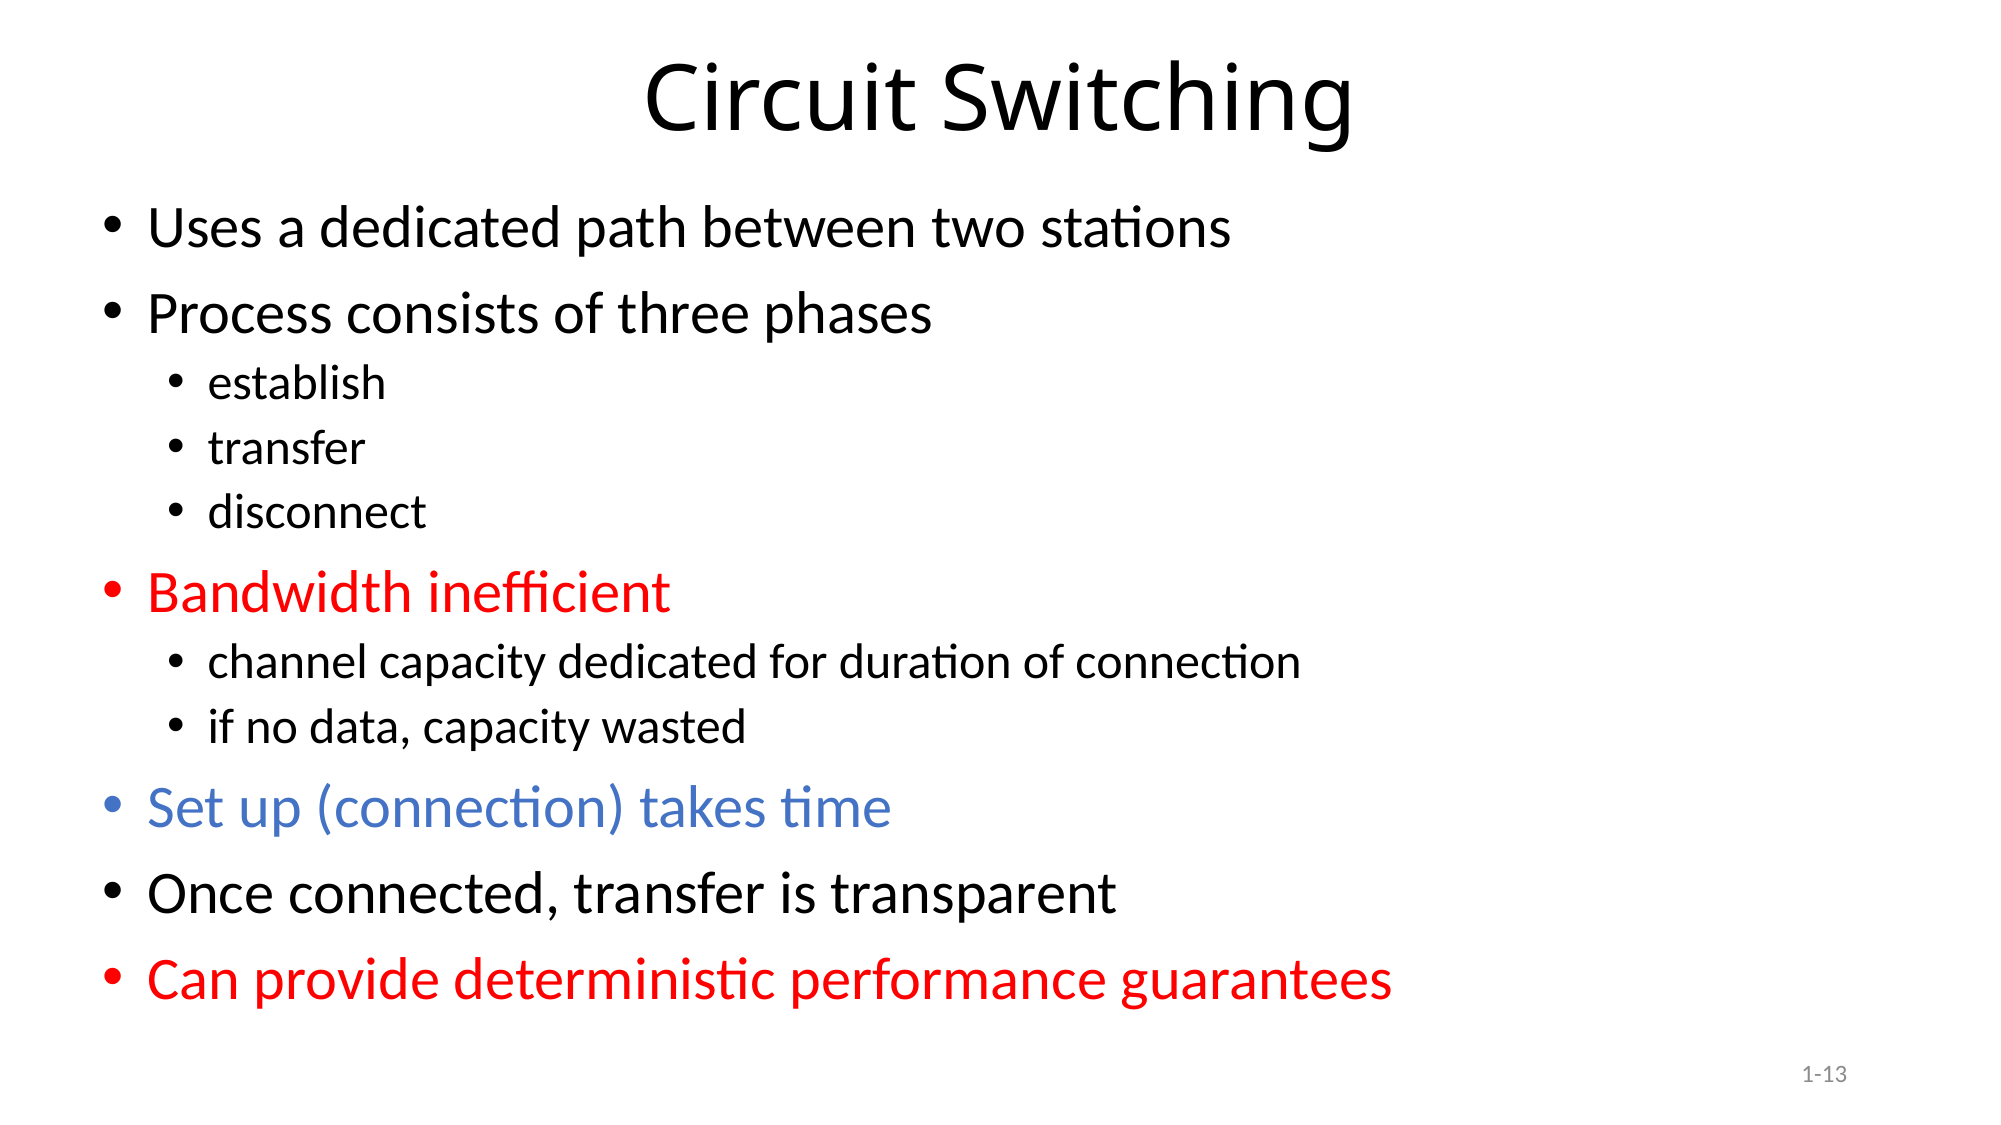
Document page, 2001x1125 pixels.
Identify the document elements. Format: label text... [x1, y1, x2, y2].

list Uses a dedicated path between two stations Process consists of three phases establish transfer disconnect Bandwidth inefficient channel capacity dedicated for duration of connection if no data, capacity wasted Set up (connection) takes time Once connected, transfer is transparent Can provide deterministic performance guarantees [87, 187, 1925, 1038]
slide_number 1-13 [1412, 1042, 1863, 1103]
title Circuit Switching [324, 50, 1675, 150]
